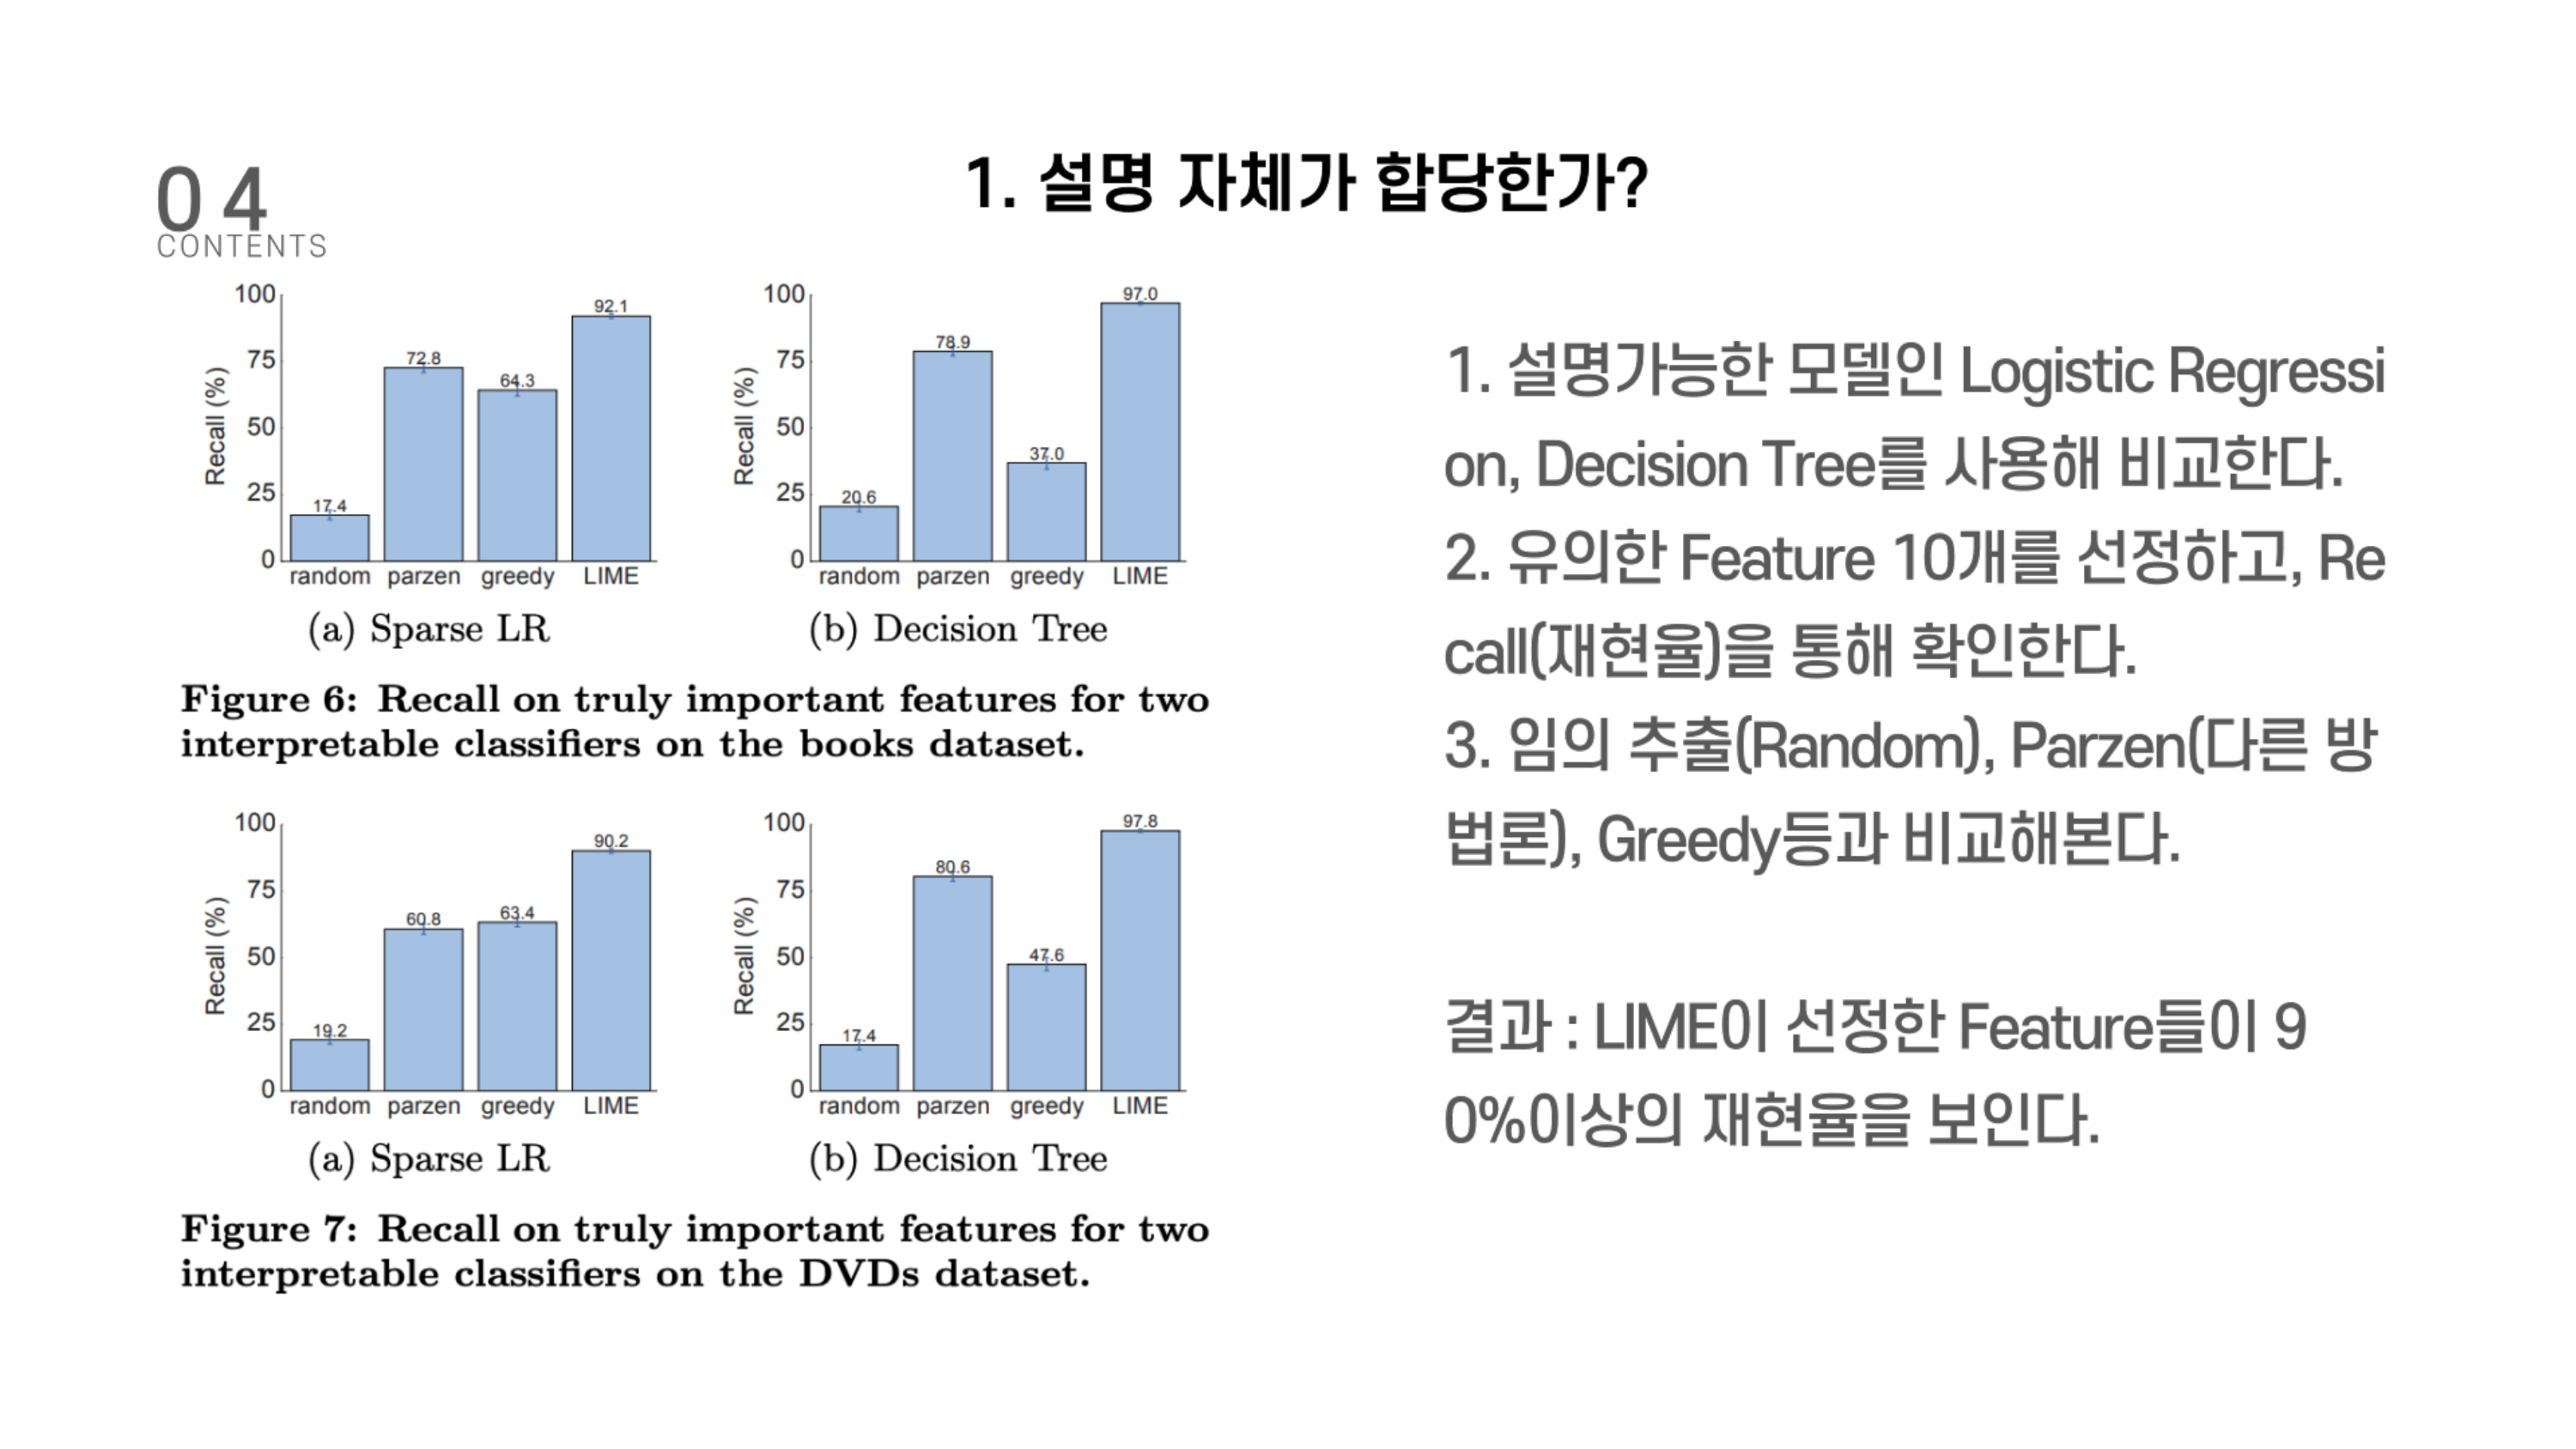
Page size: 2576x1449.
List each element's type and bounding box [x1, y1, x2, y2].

text_box [157, 265, 1235, 1311]
picture [1434, 318, 2415, 1186]
picture [143, 129, 341, 293]
picture [951, 128, 1683, 255]
